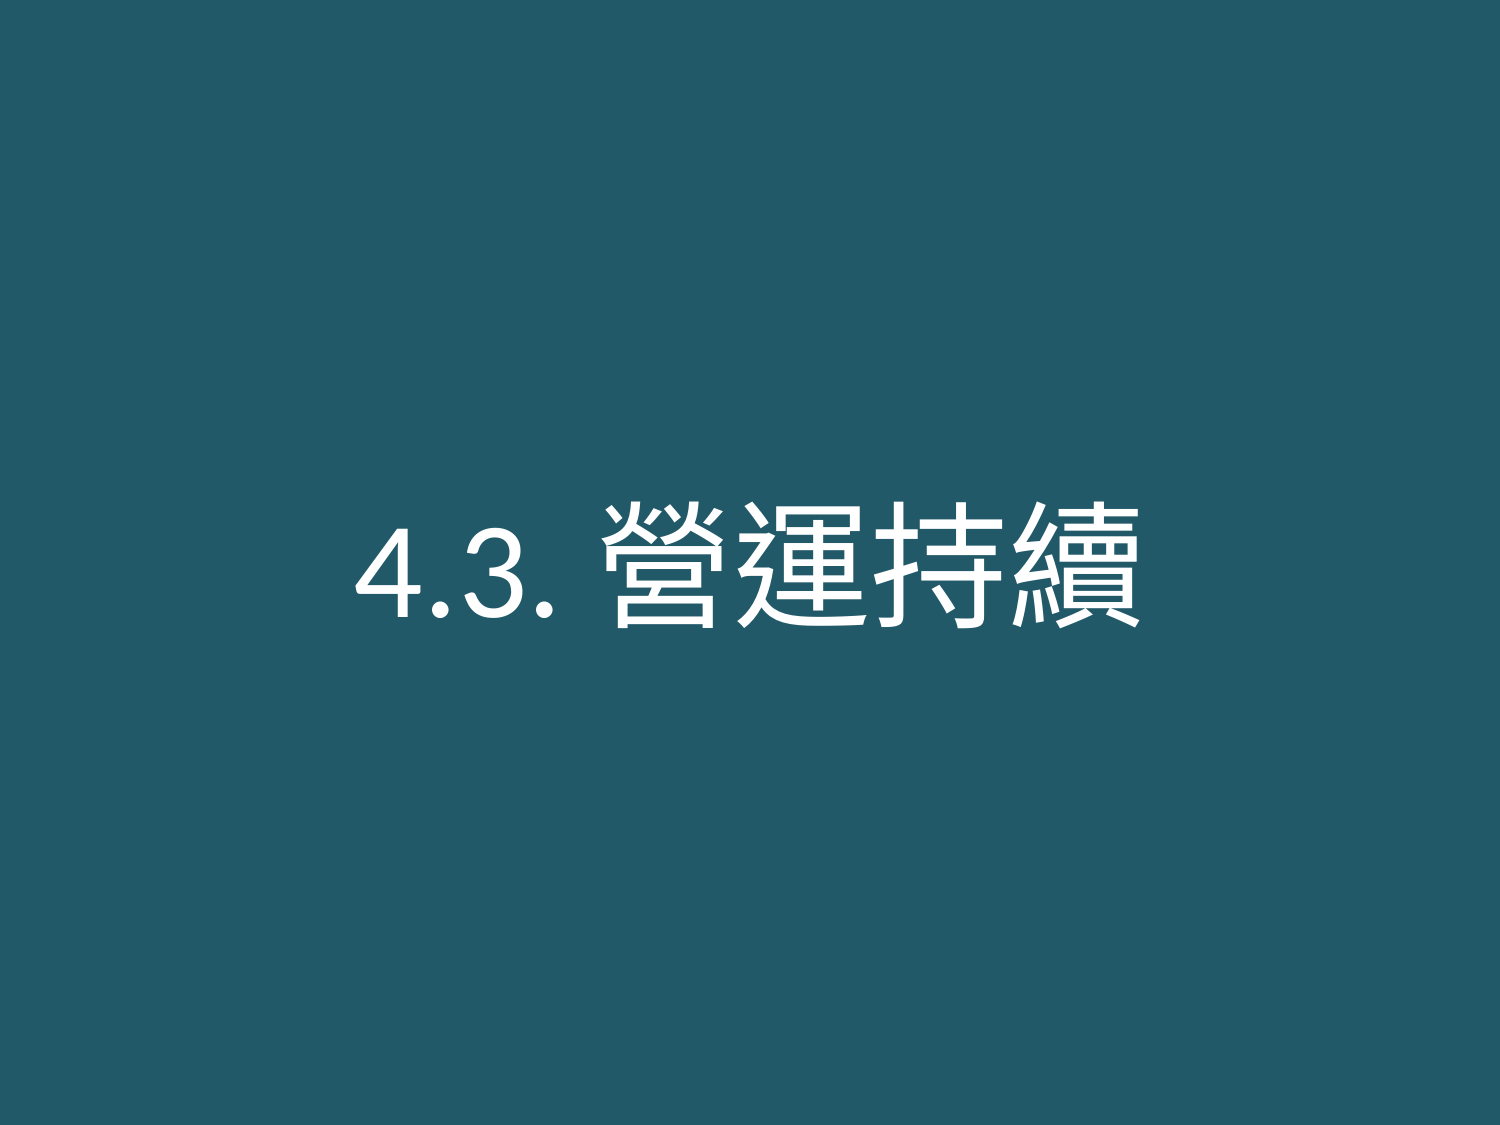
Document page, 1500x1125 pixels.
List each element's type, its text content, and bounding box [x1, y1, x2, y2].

text_box 4.3.營運持續 [0, 0, 1500, 1125]
